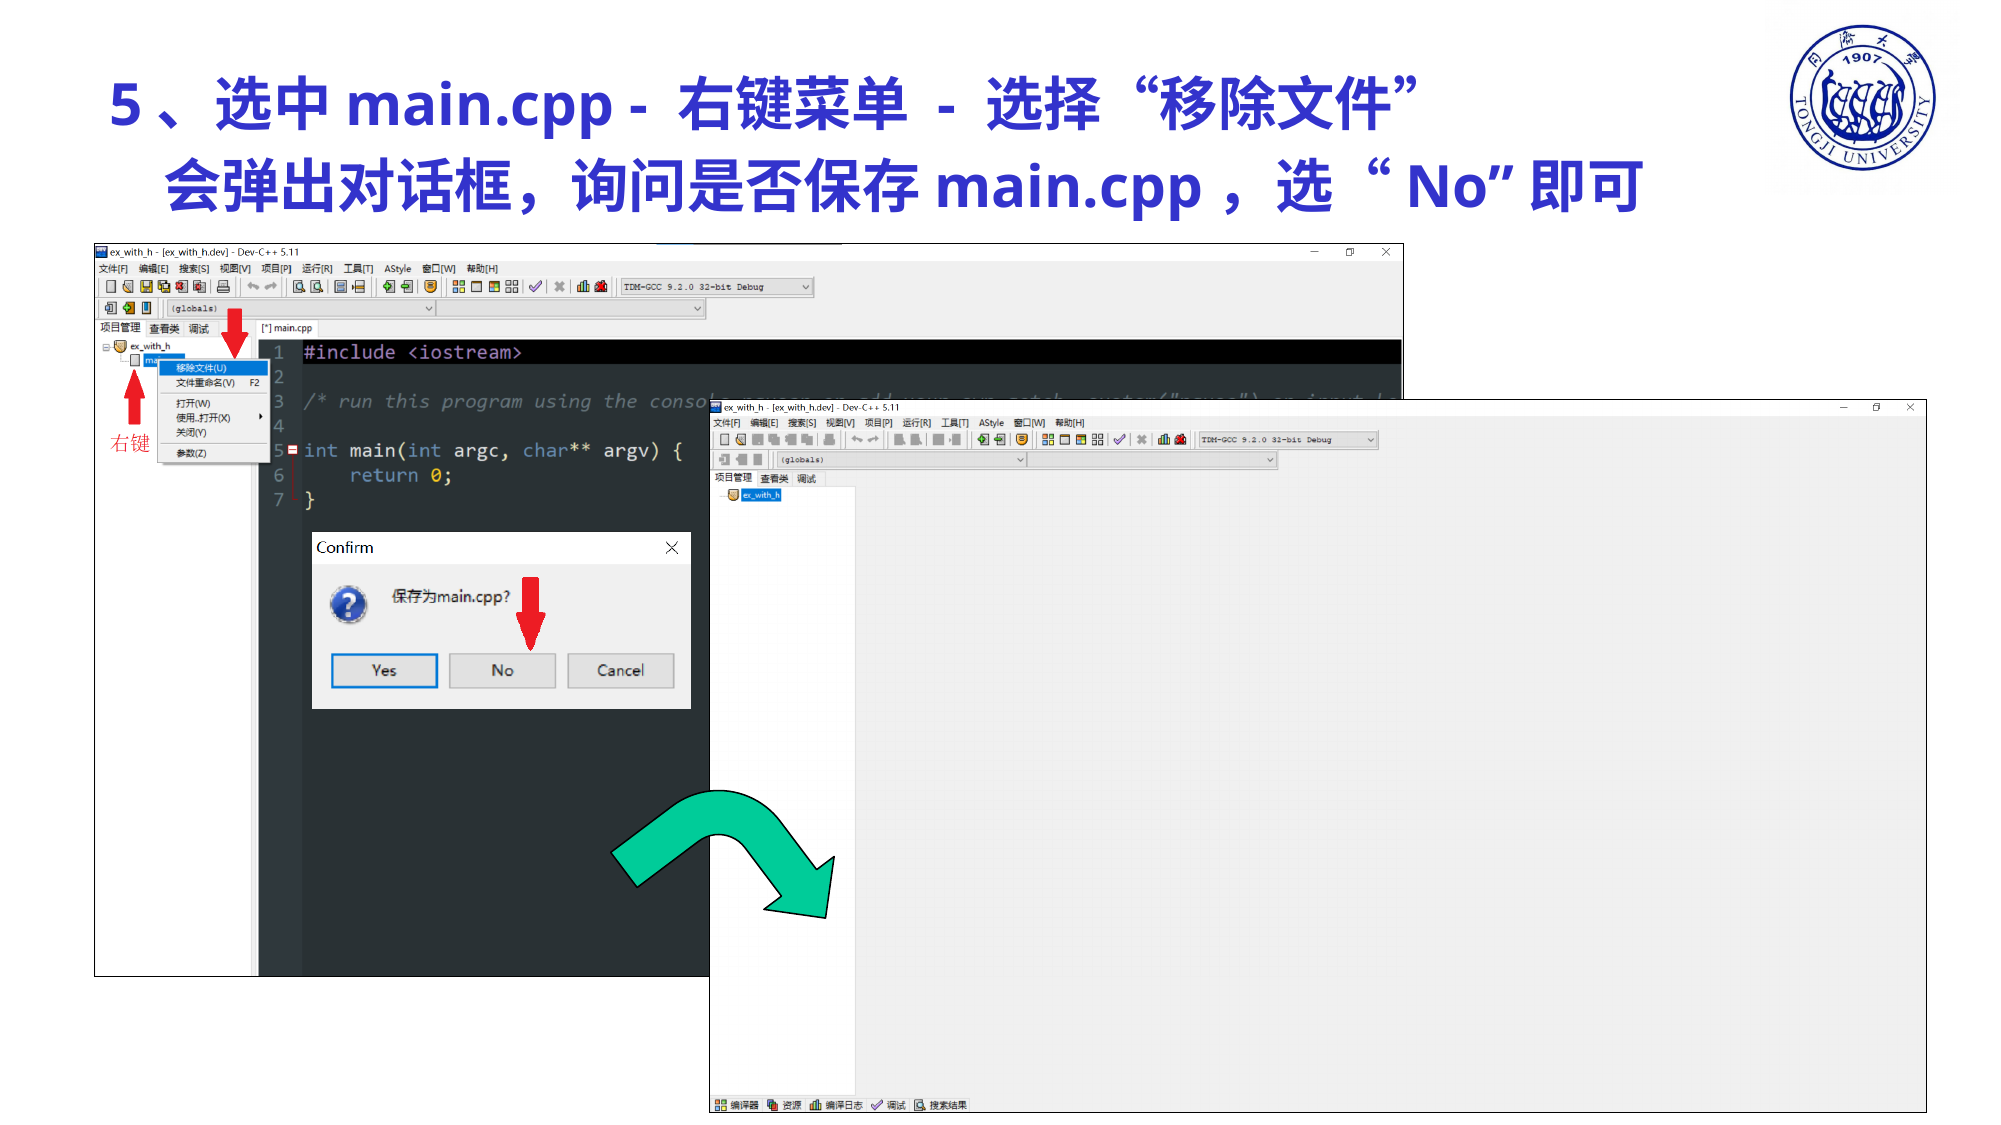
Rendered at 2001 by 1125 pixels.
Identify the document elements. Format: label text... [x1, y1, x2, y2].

subtitle 5、选中main.cpp - 右键菜单 - 选择“移除文件” 会弹出对话框，询问是否保存main.cpp，选“No”即可 [94, 59, 1764, 381]
picture [94, 243, 1927, 1113]
picture [1765, 0, 1960, 195]
